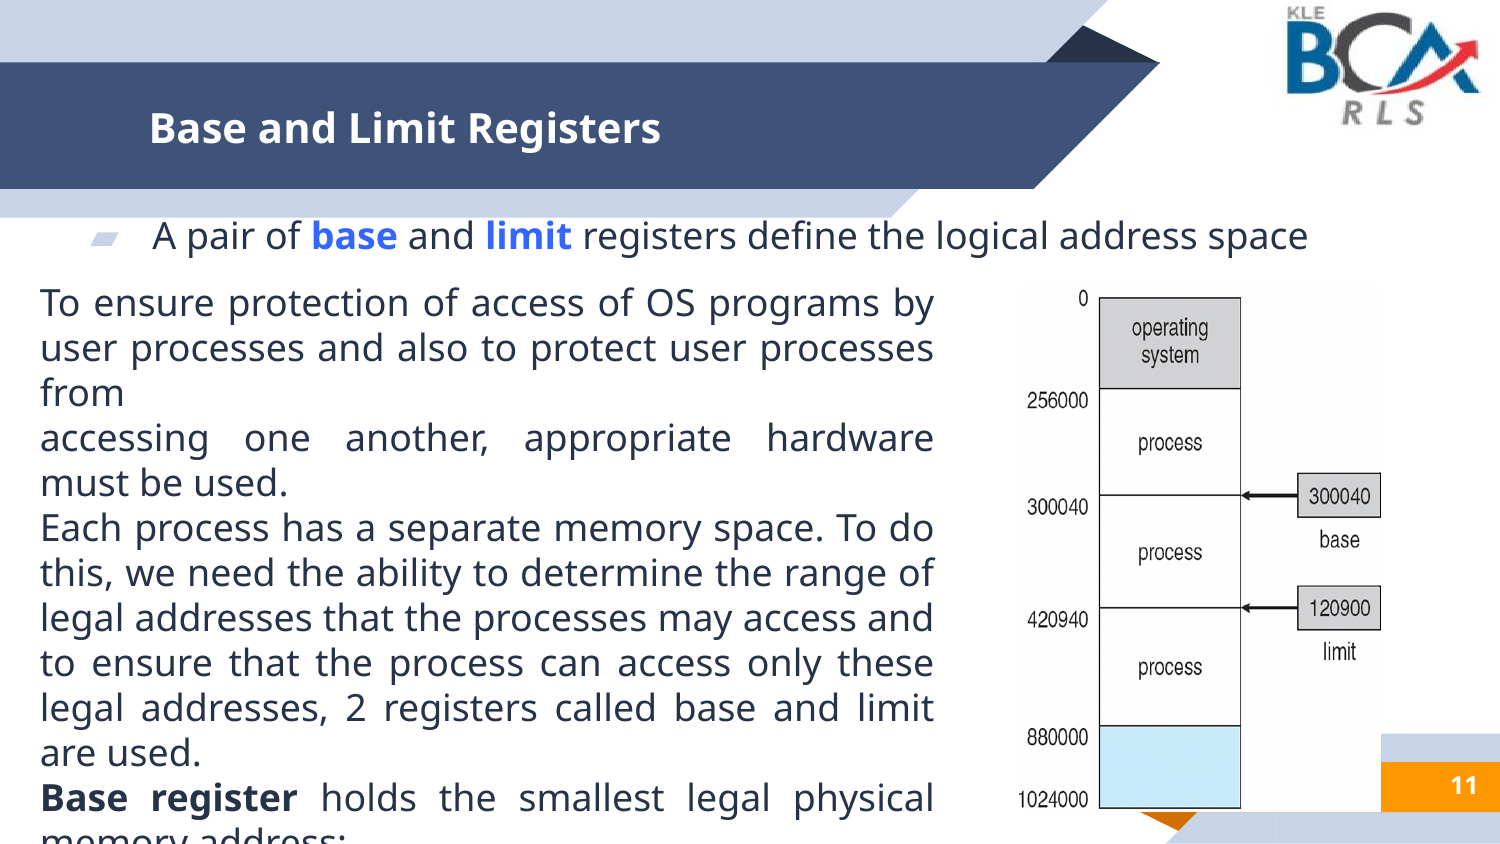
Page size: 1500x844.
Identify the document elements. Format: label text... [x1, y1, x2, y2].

title Base and Limit Registers [133, 64, 1035, 190]
slide_number 11 [1385, 760, 1494, 813]
picture [1019, 284, 1381, 812]
text_box To ensure protection of access of OS programs by user processes and also to protect user processes from accessing one another, appropriate hardware must be used. Each process has a separate memory space. To do this, we need the ability to determine the range of legal addresses that the processes may access and to ensure that the process can access only these legal addresses, 2 registers called base and limit are used. Base register holds the smallest legal physical memory address; limit register specifies the size of the range. [24, 271, 950, 844]
list A pair of base and limit registers define the logical address space [62, 217, 1350, 310]
picture [1270, 0, 1500, 135]
